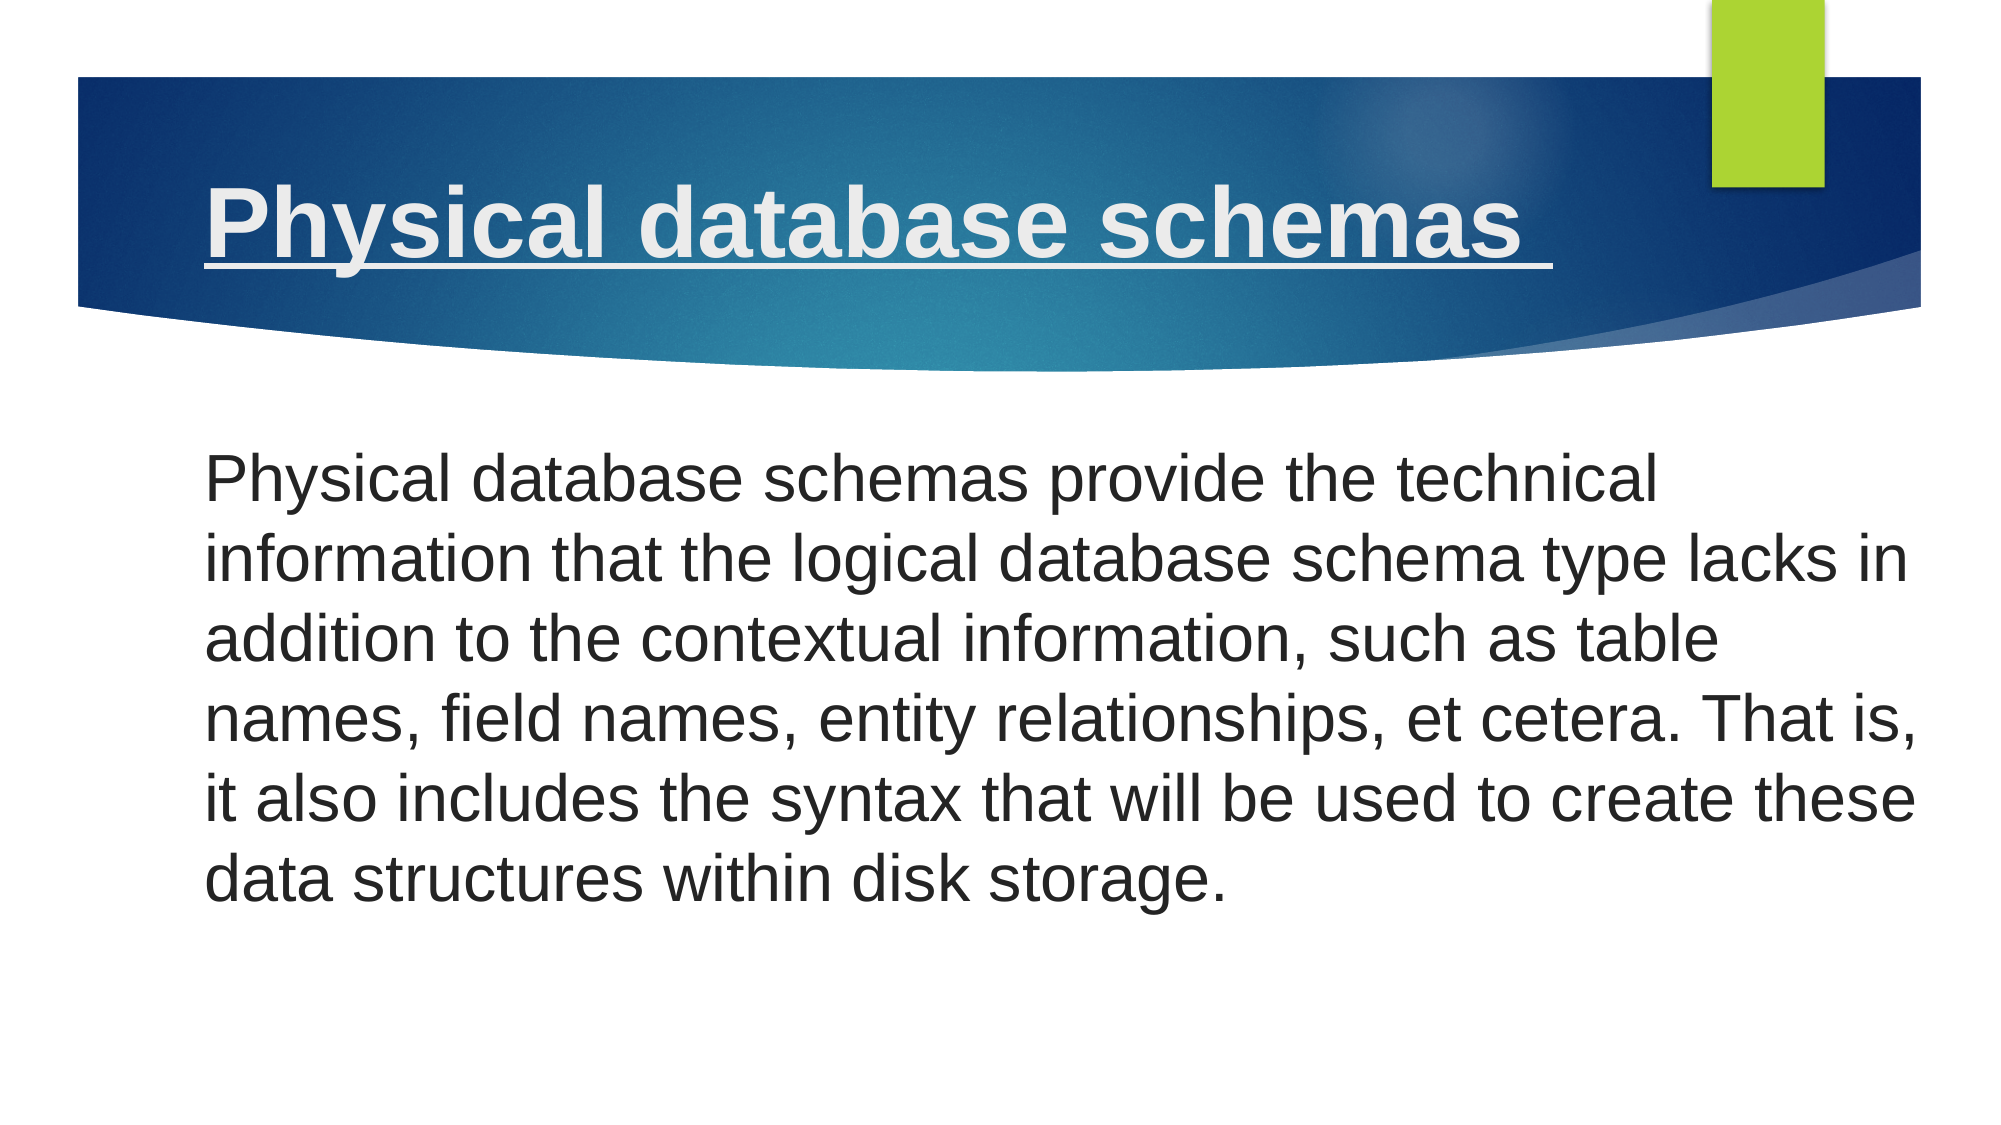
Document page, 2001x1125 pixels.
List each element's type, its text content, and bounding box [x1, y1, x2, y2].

picture [79, 78, 1920, 371]
list Physical database schemas provide the technical information that the logical database schema type lacks in addition to the contextual information, such as table names, field names, entity relationships, et cetera. That is, it also includes the syntax that will be used to create these data structures within disk storage. [189, 427, 1969, 1125]
title Physical database schemas [189, 159, 1627, 276]
